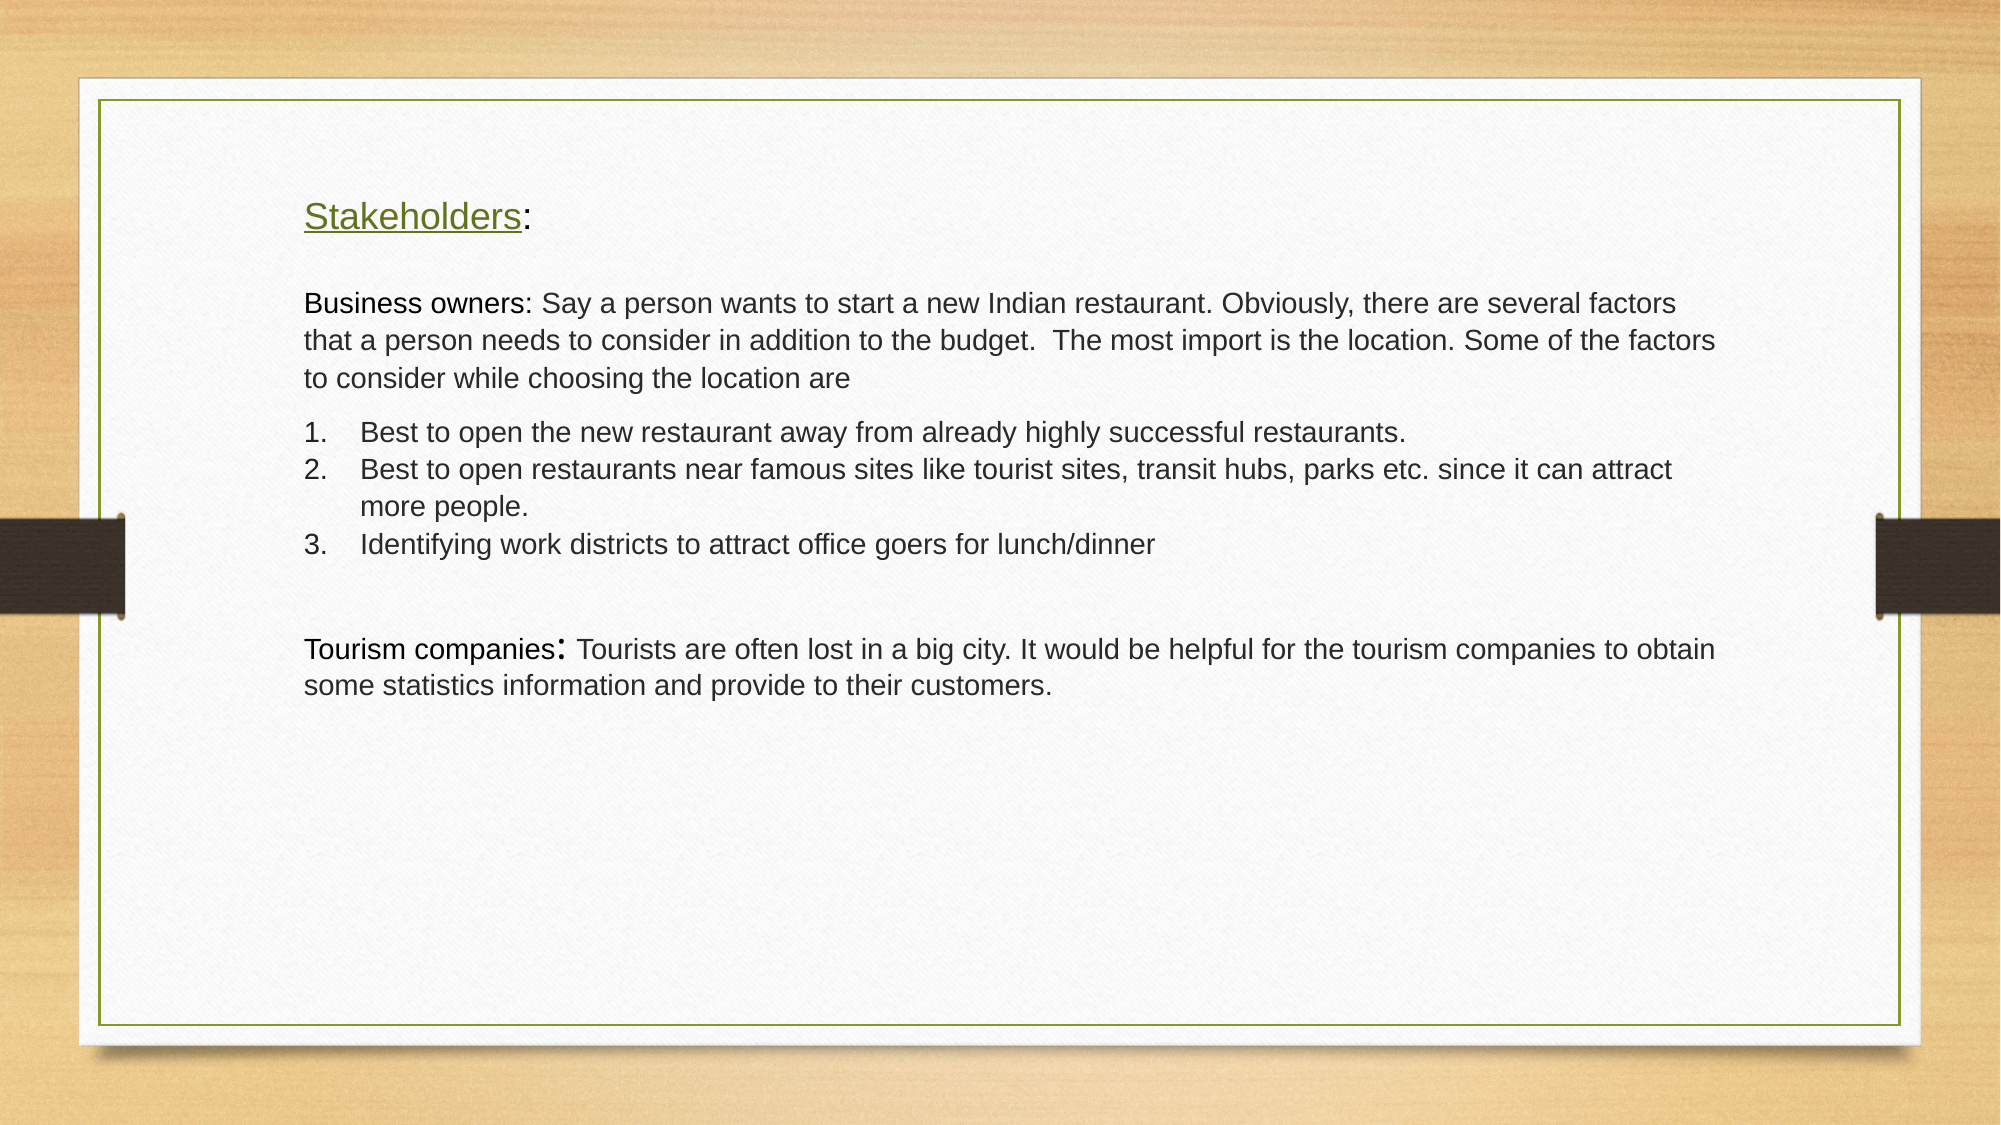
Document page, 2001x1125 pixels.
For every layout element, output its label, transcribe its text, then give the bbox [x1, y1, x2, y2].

picture [0, 0, 2001, 1125]
text_box Stakeholders: Business owners: Say a person wants to start a new Indian restaurant. Obviously, there are several factors that a person needs to consider in addition to the budget. The most import is the location. Some of the factors to consider while choosing the location are Best to open the new restaurant away from already highly successful restaurants. Best to open restaurants near famous sites like tourist sites, transit hubs, parks etc. since it can attract more people. Identifying work districts to attract office goers for lunch/dinner Tourism companies: Tourists are often lost in a big city. It would be helpful for the tourism companies to obtain some statistics information and provide to their customers. [288, 184, 1734, 837]
